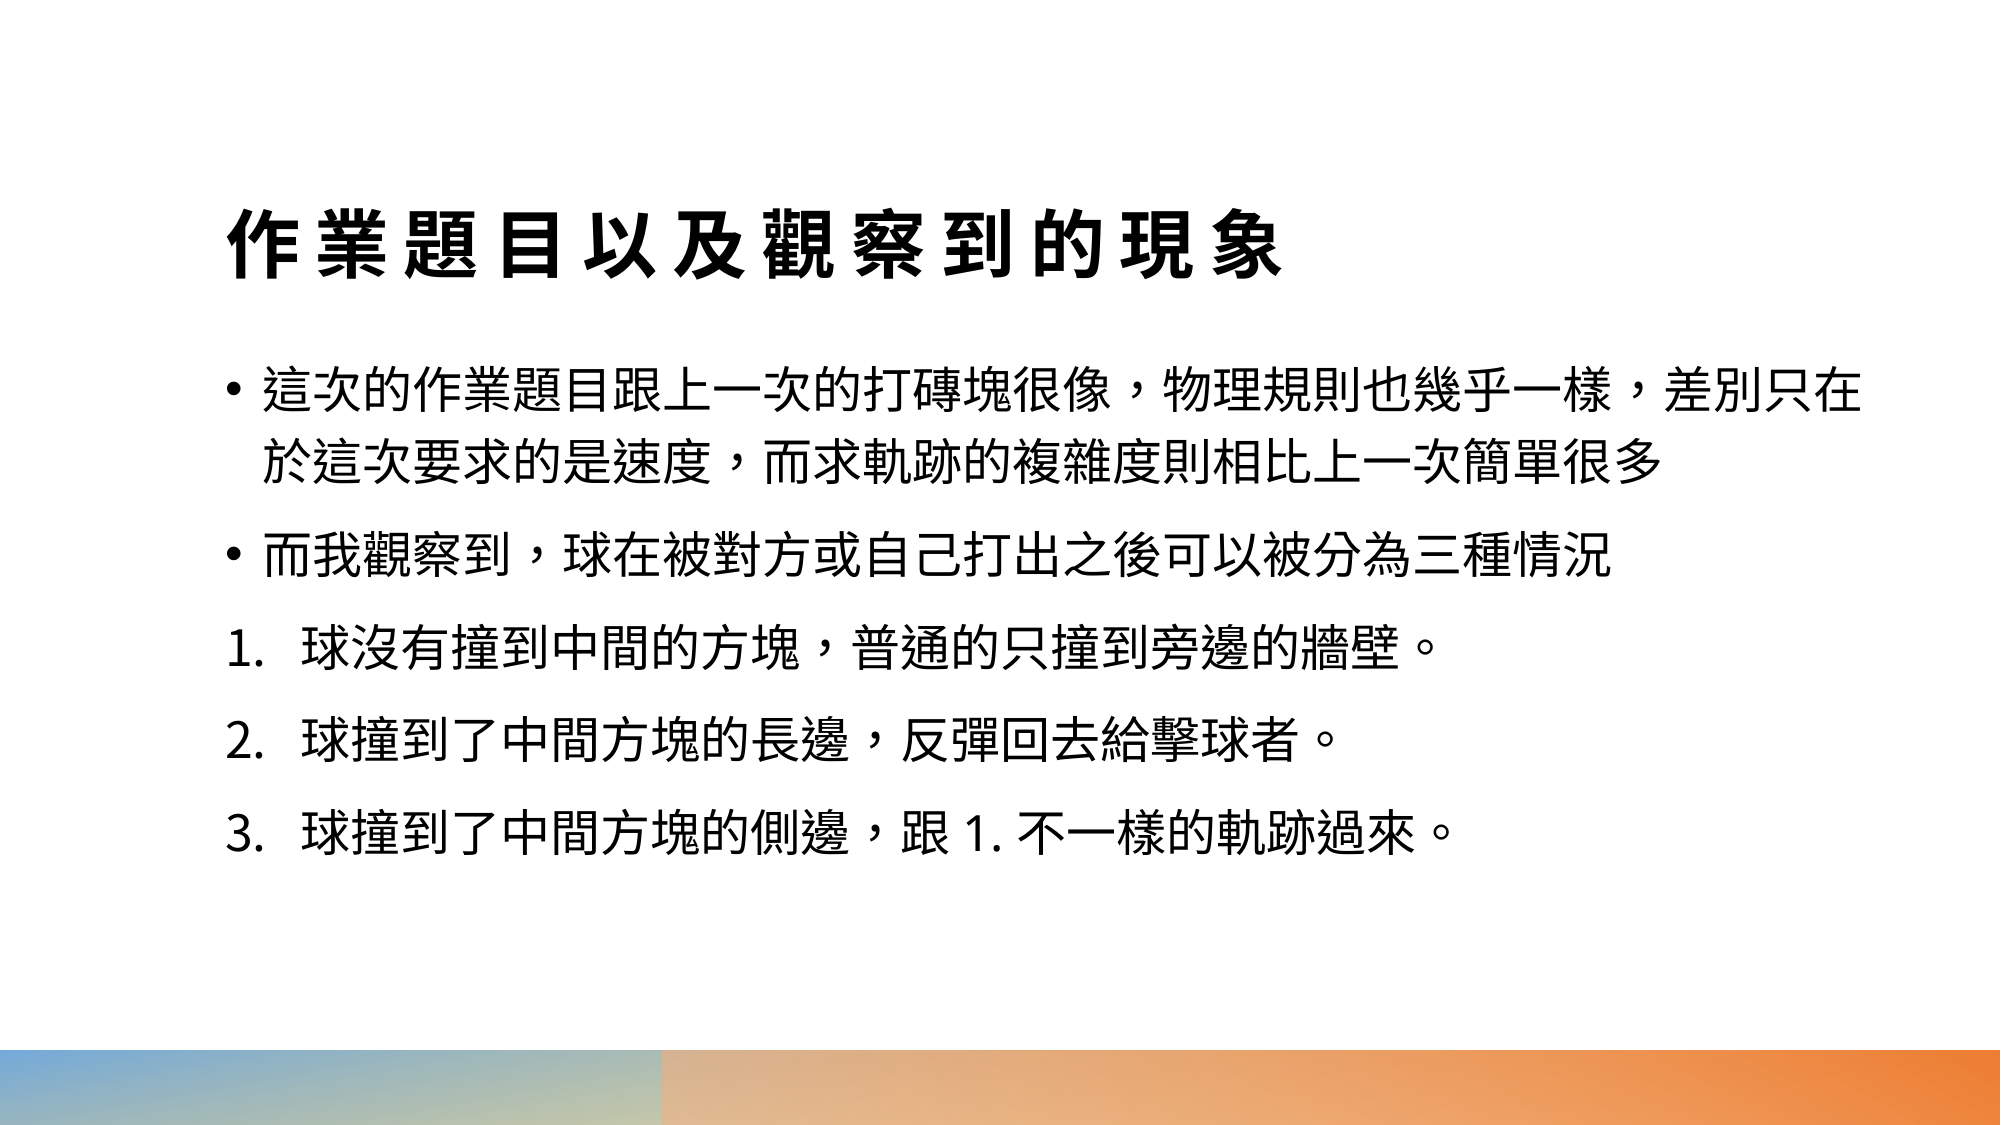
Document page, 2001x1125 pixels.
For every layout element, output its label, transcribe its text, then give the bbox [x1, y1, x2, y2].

list 這次的作業題目跟上一次的打磚塊很像，物理規則也幾乎一樣，差別只在於這次要求的是速度，而求軌跡的複雜度則相比上一次簡單很多 而我觀察到，球在被對方或自己打出之後可以被分為三種情況 球沒有撞到中間的方塊，普通的只撞到旁邊的牆壁。 球撞到了中間方塊的長邊，反彈回去給擊球者。 球撞到了中間方塊的側邊，跟1.不一樣的軌跡過來。 [225, 346, 1905, 996]
title 作業題目以及觀察到的現象 [225, 84, 1905, 288]
